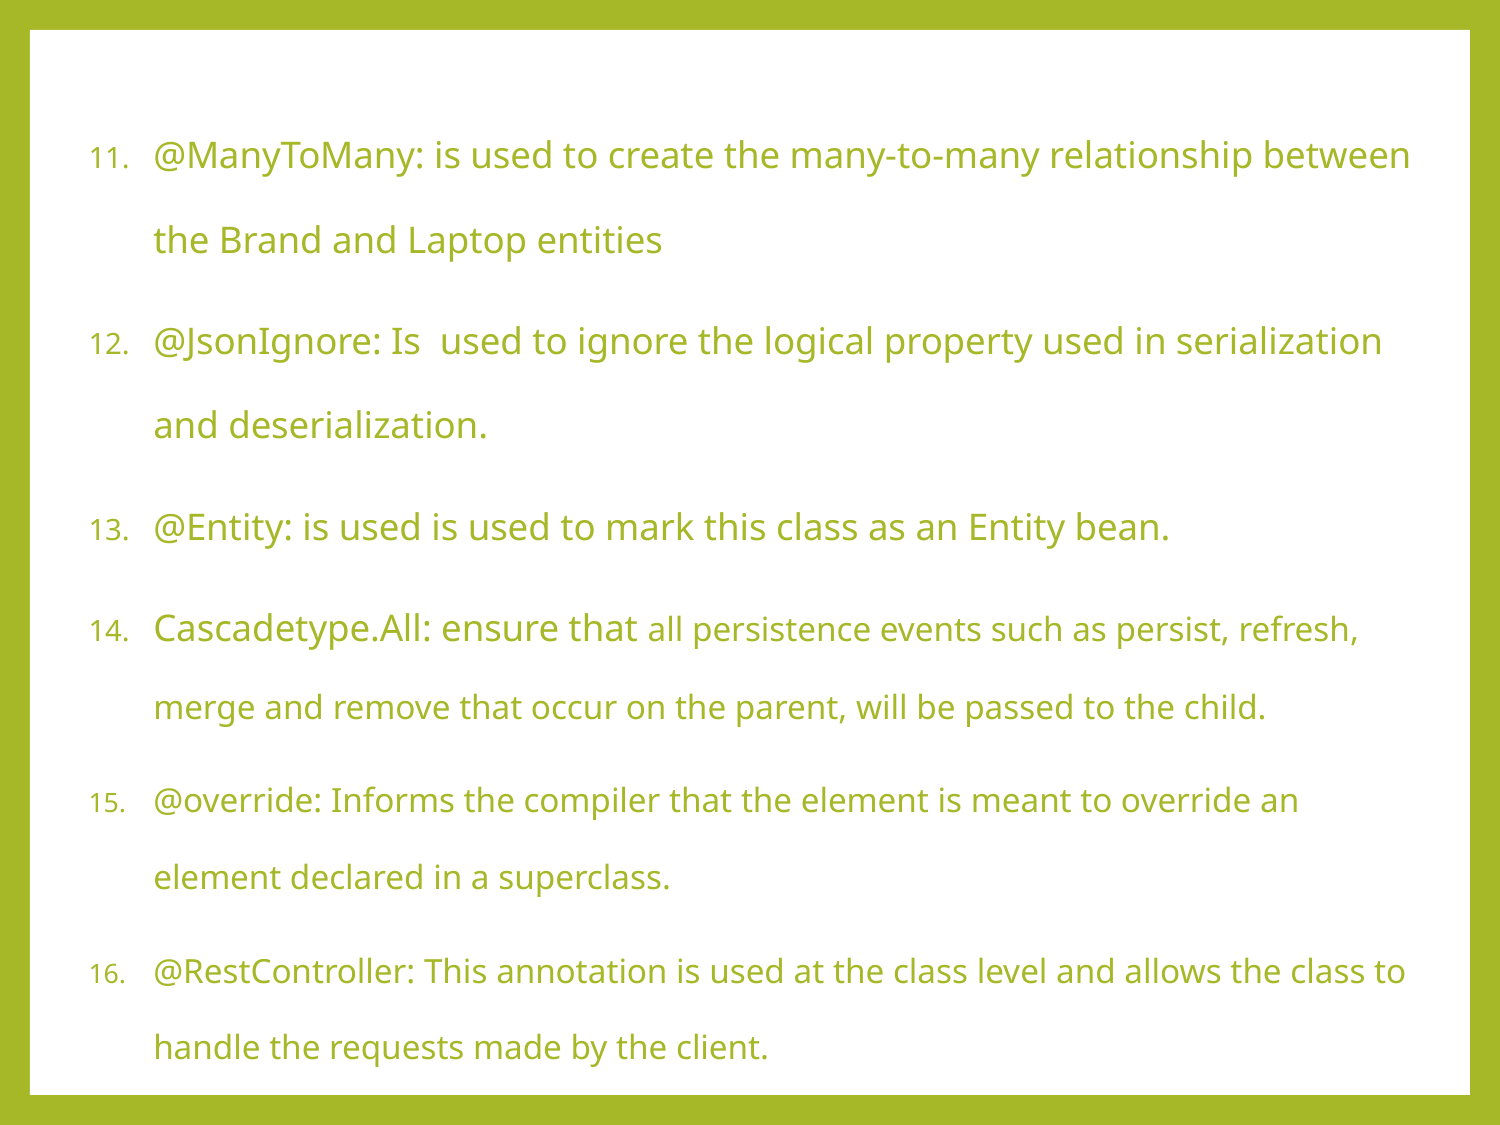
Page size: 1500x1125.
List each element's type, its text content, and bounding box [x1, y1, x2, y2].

list @ManyToMany: is used to create the many-to-many relationship between the Brand and Laptop entities @JsonIgnore: Is used to ignore the logical property used in serialization and deserialization. @Entity: is used is used to mark this class as an Entity bean. Cascadetype.All: ensure that all persistence events such as persist, refresh, merge and remove that occur on the parent, will be passed to the child. @override: Informs the compiler that the element is meant to override an element declared in a superclass. @RestController: This annotation is used at the class level and allows the class to handle the requests made by the client. [68, 87, 1432, 1088]
